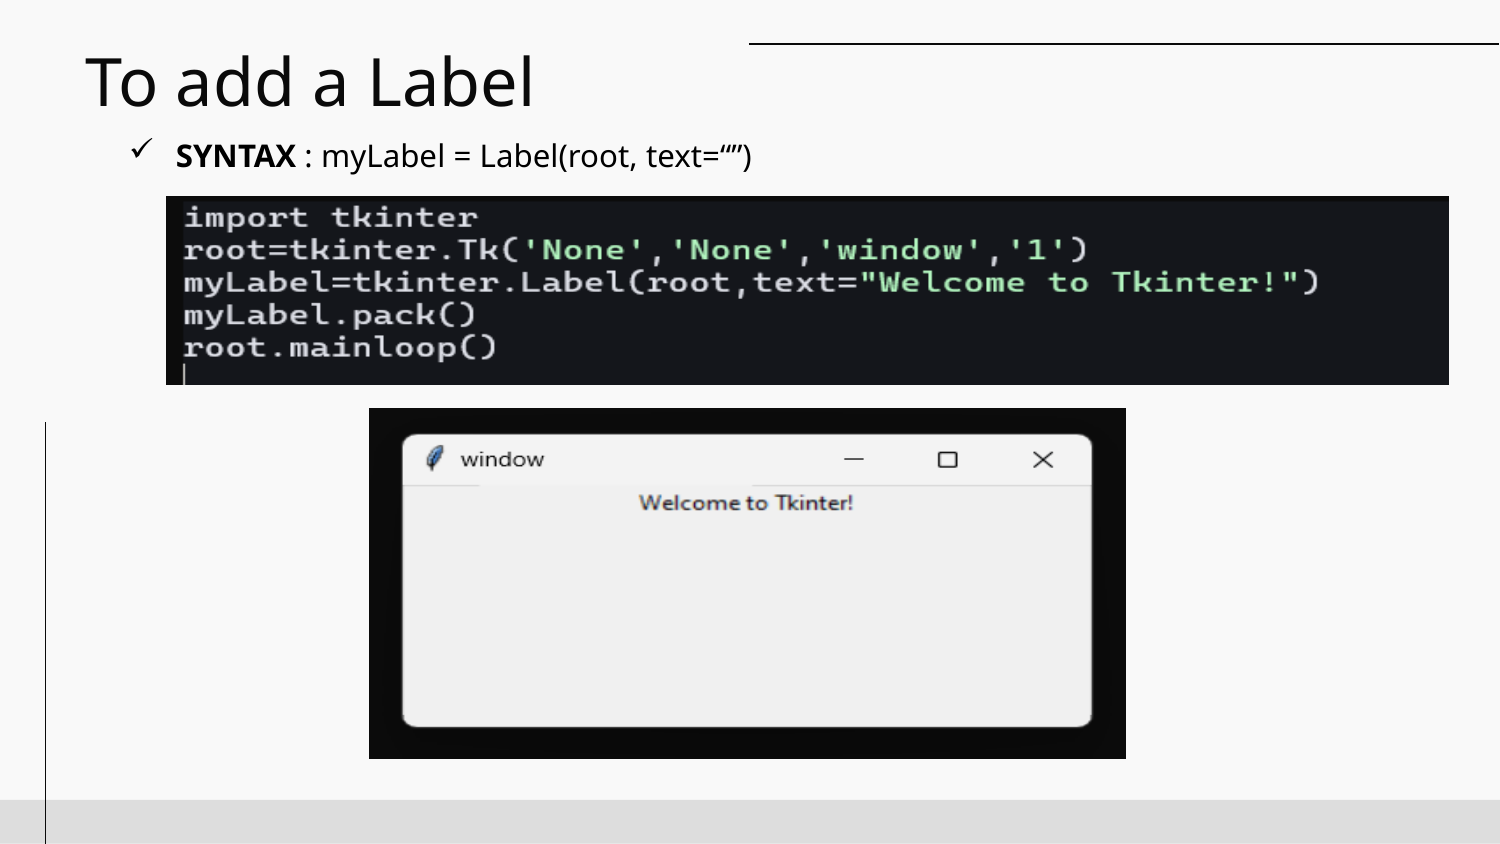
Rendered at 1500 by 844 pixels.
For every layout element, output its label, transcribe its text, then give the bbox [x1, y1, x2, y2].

picture [166, 195, 1449, 385]
title To add a Label [70, 24, 1337, 115]
text_box SYNTAX : myLabel = Label(root, text=“”) [114, 128, 921, 182]
picture [368, 408, 1126, 759]
